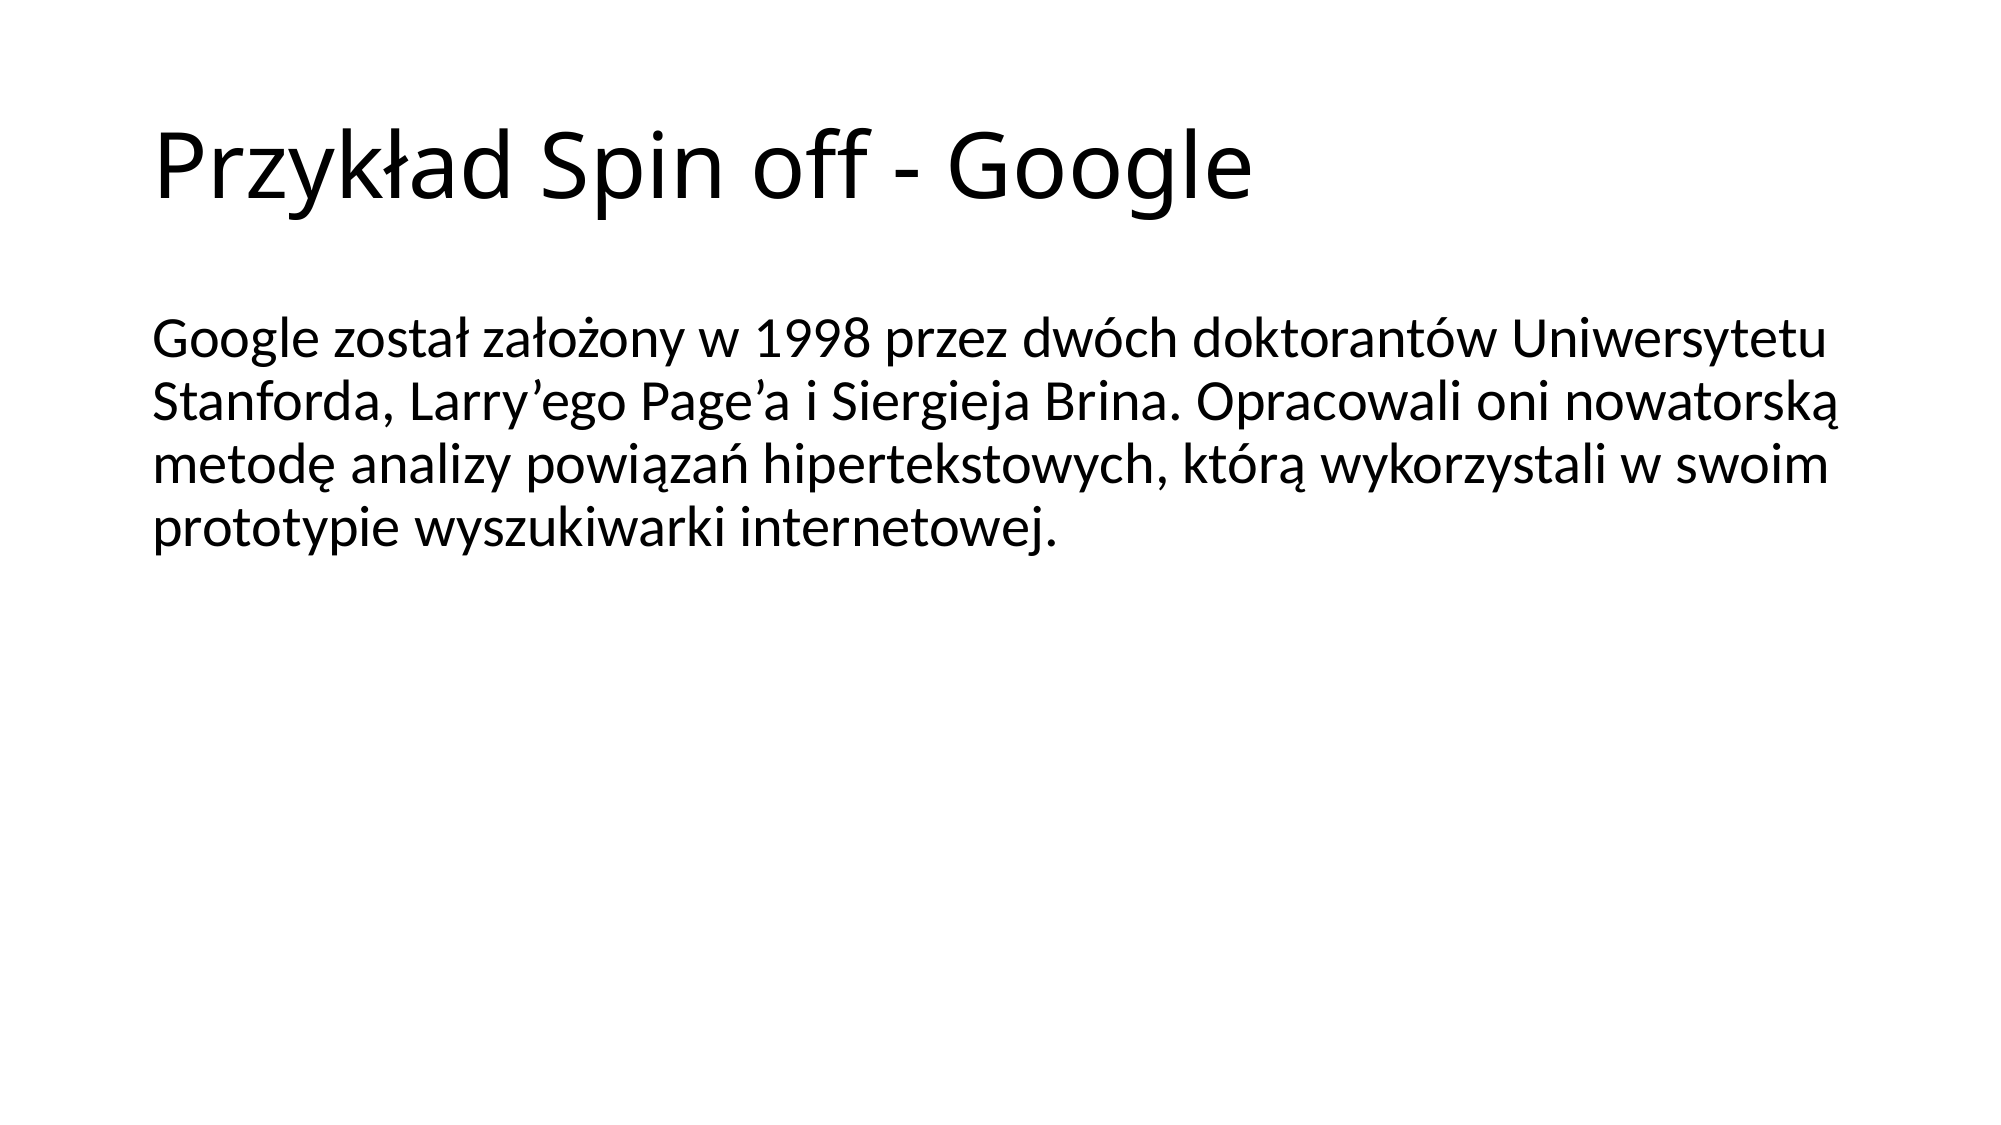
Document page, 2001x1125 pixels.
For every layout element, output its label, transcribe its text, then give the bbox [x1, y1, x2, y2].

list Google został założony w 1998 przez dwóch doktorantów Uniwersytetu Stanforda, Larry’ego Page’a i Siergieja Brina. Opracowali oni nowatorską metodę analizy powiązań hipertekstowych, którą wykorzystali w swoim prototypie wyszukiwarki internetowej. [137, 299, 1863, 1014]
title Przykład Spin off - Google [137, 59, 1863, 278]
